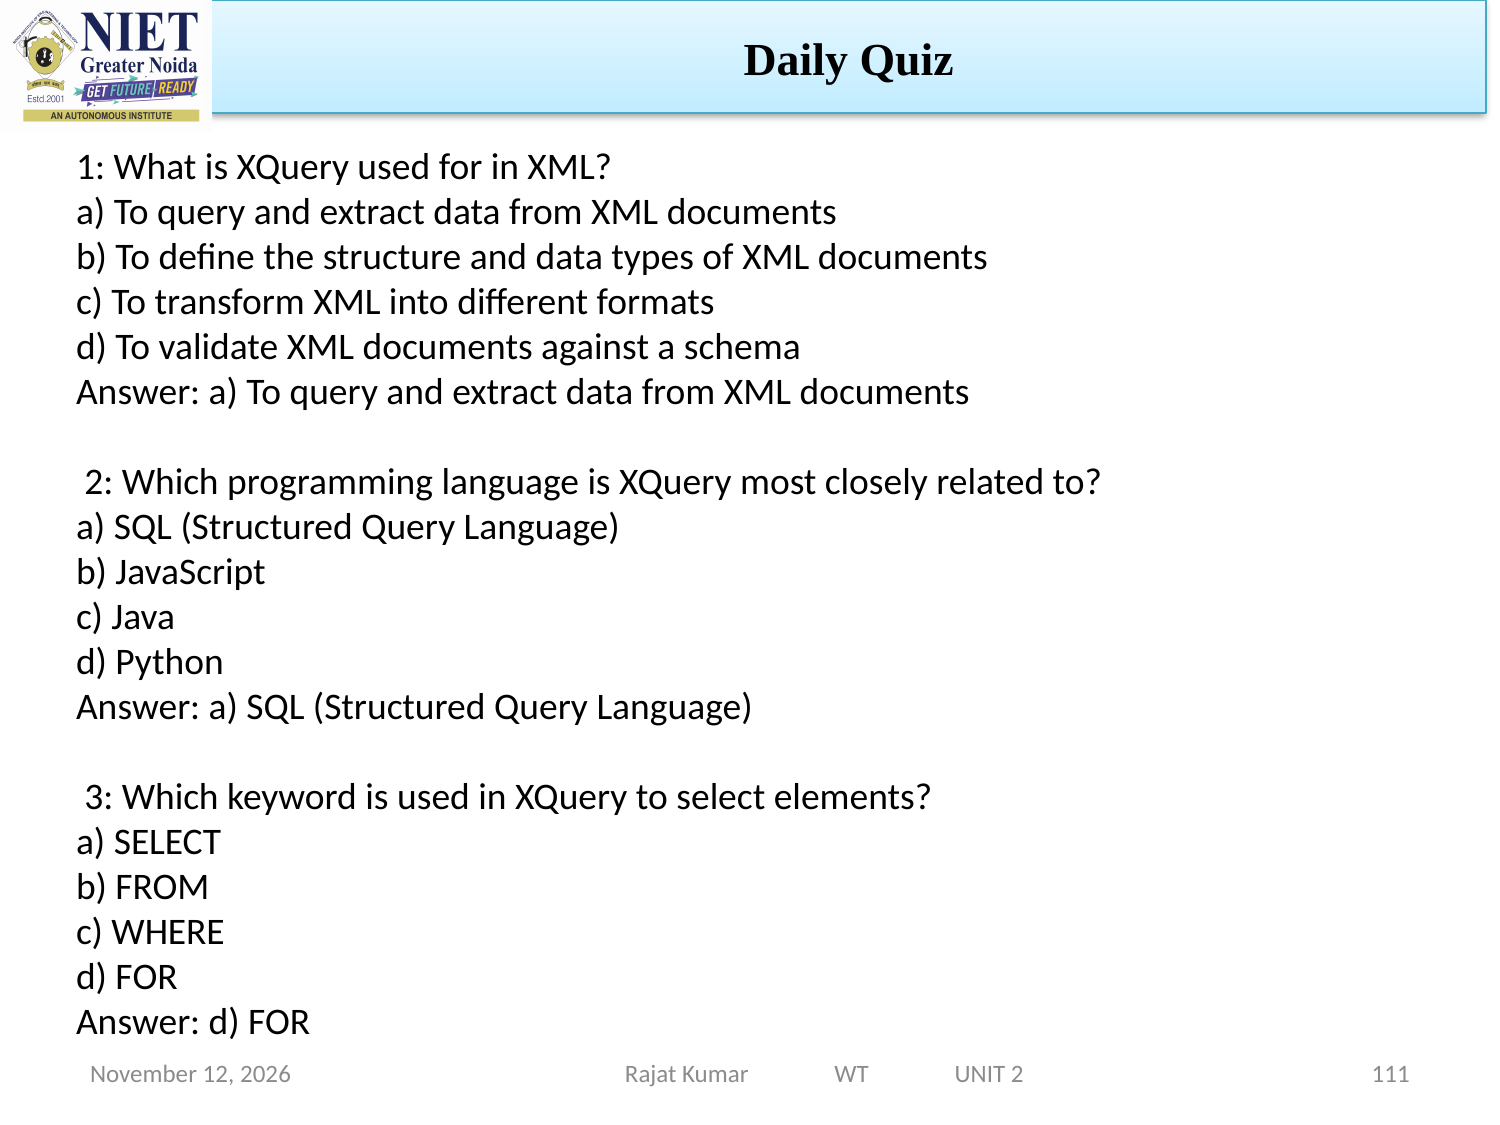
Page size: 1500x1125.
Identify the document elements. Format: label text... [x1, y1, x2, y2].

picture [0, 0, 212, 133]
slide_number 111 [1074, 1049, 1425, 1103]
footer Rajat Kumar WT UNIT 2 [412, 1049, 1074, 1103]
text_box Daily Quiz [212, 0, 1487, 114]
text_box 1: What is XQuery used for in XML? a) To query and extract data from XML documents b) To define the structure and data types of XML documents c) To transform XML into different formats d) To validate XML documents against a schema Answer: a) To query and extract data from XML documents 2: Which programming language is XQuery most closely related to? a) SQL (Structured Query Language) b) JavaScript c) Java d) Python Answer: a) SQL (Structured Query Language) 3: Which keyword is used in XQuery to select elements? a) SELECT b) FROM c) WHERE d) FOR Answer: d) FOR [61, 134, 1500, 1049]
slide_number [75, 1049, 412, 1103]
